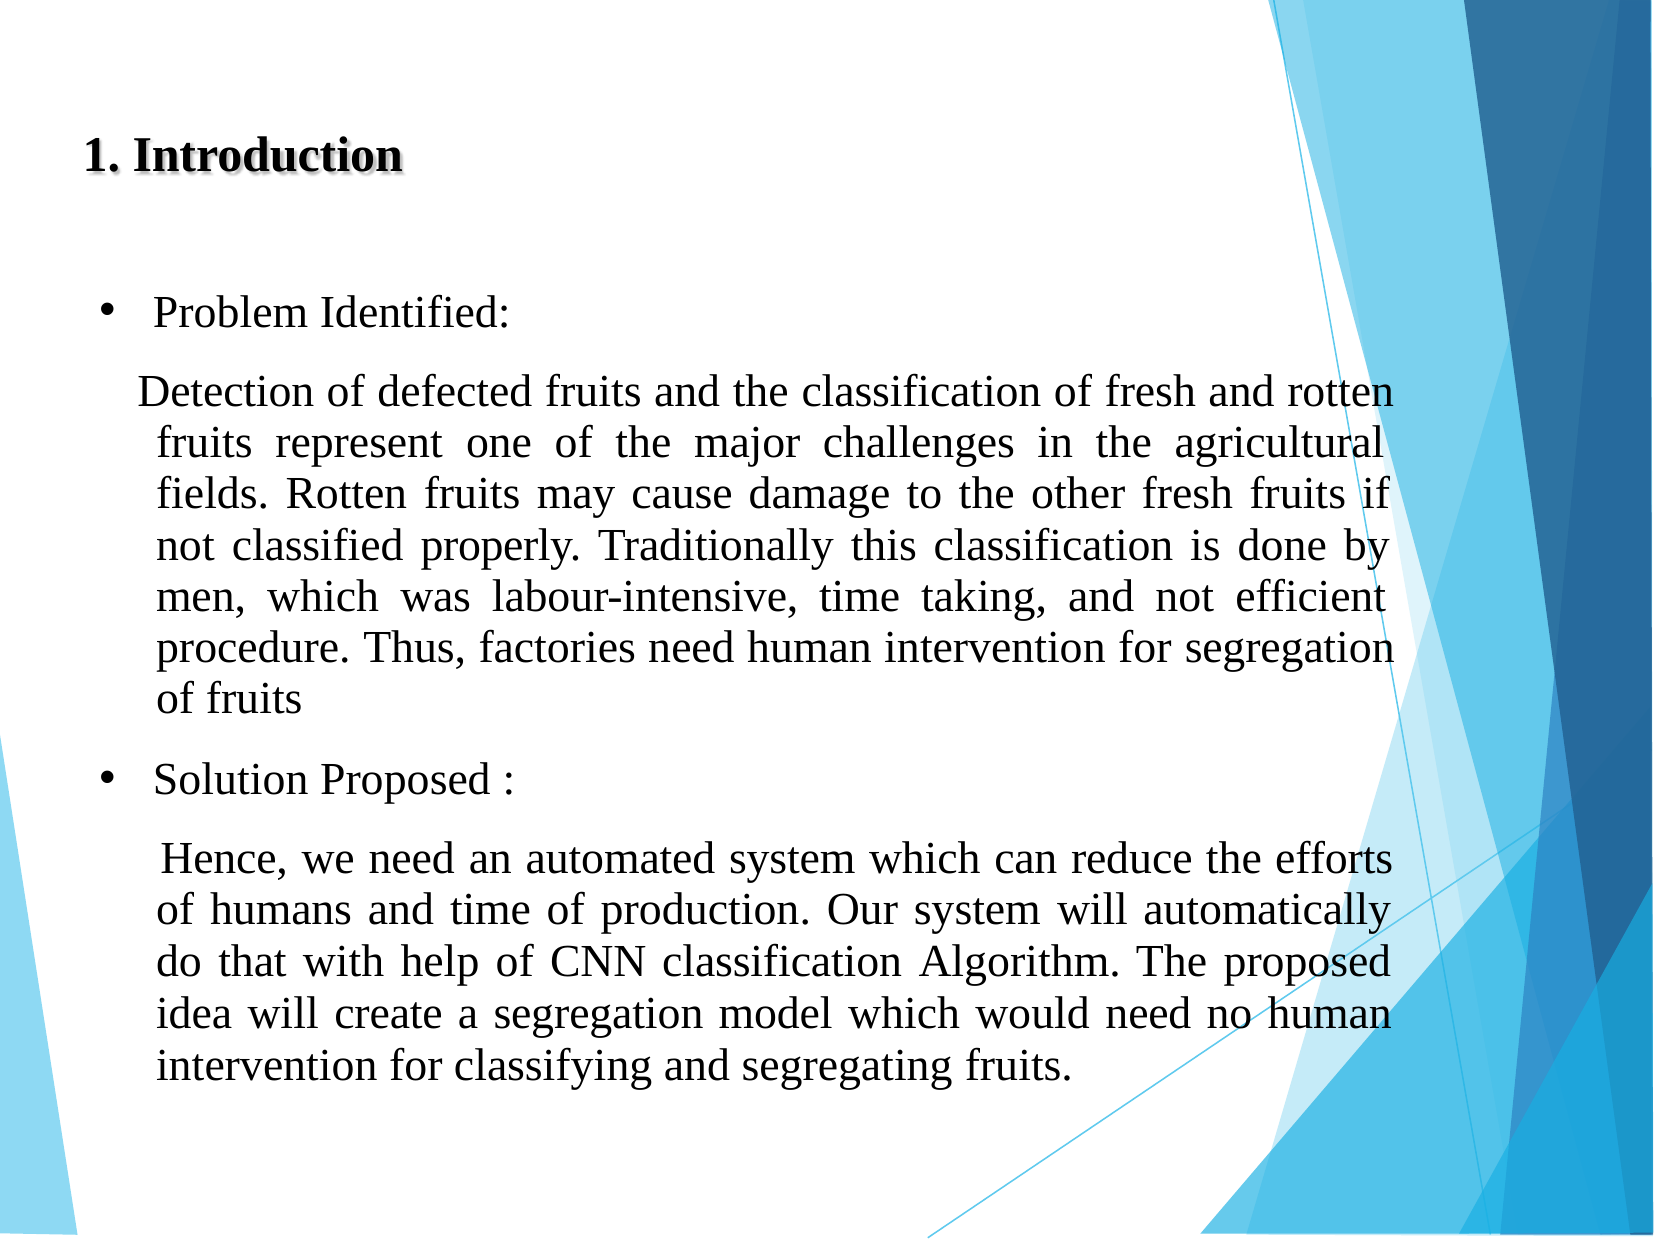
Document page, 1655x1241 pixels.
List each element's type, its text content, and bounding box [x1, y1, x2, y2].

title 1. Introduction [80, 119, 407, 329]
text_box Problem Identified: Detection of defected fruits and the classification of fresh and rotten fruits represent one of the major challenges in the agricultural fields. Rotten fruits may cause damage to the other fresh fruits if not classified properly. Traditionally this classification is done by men, which was labour-intensive, time taking, and not efficient procedure. Thus, factories need human intervention for segregation of fruits Solution Proposed : Hence, we need an automated system which can reduce the efforts of humans and time of production. Our system will automatically do that with help of CNN classification Algorithm. The proposed idea will create a segregation model which would need no human intervention for classifying and segregating fruits. [97, 254, 1408, 1091]
